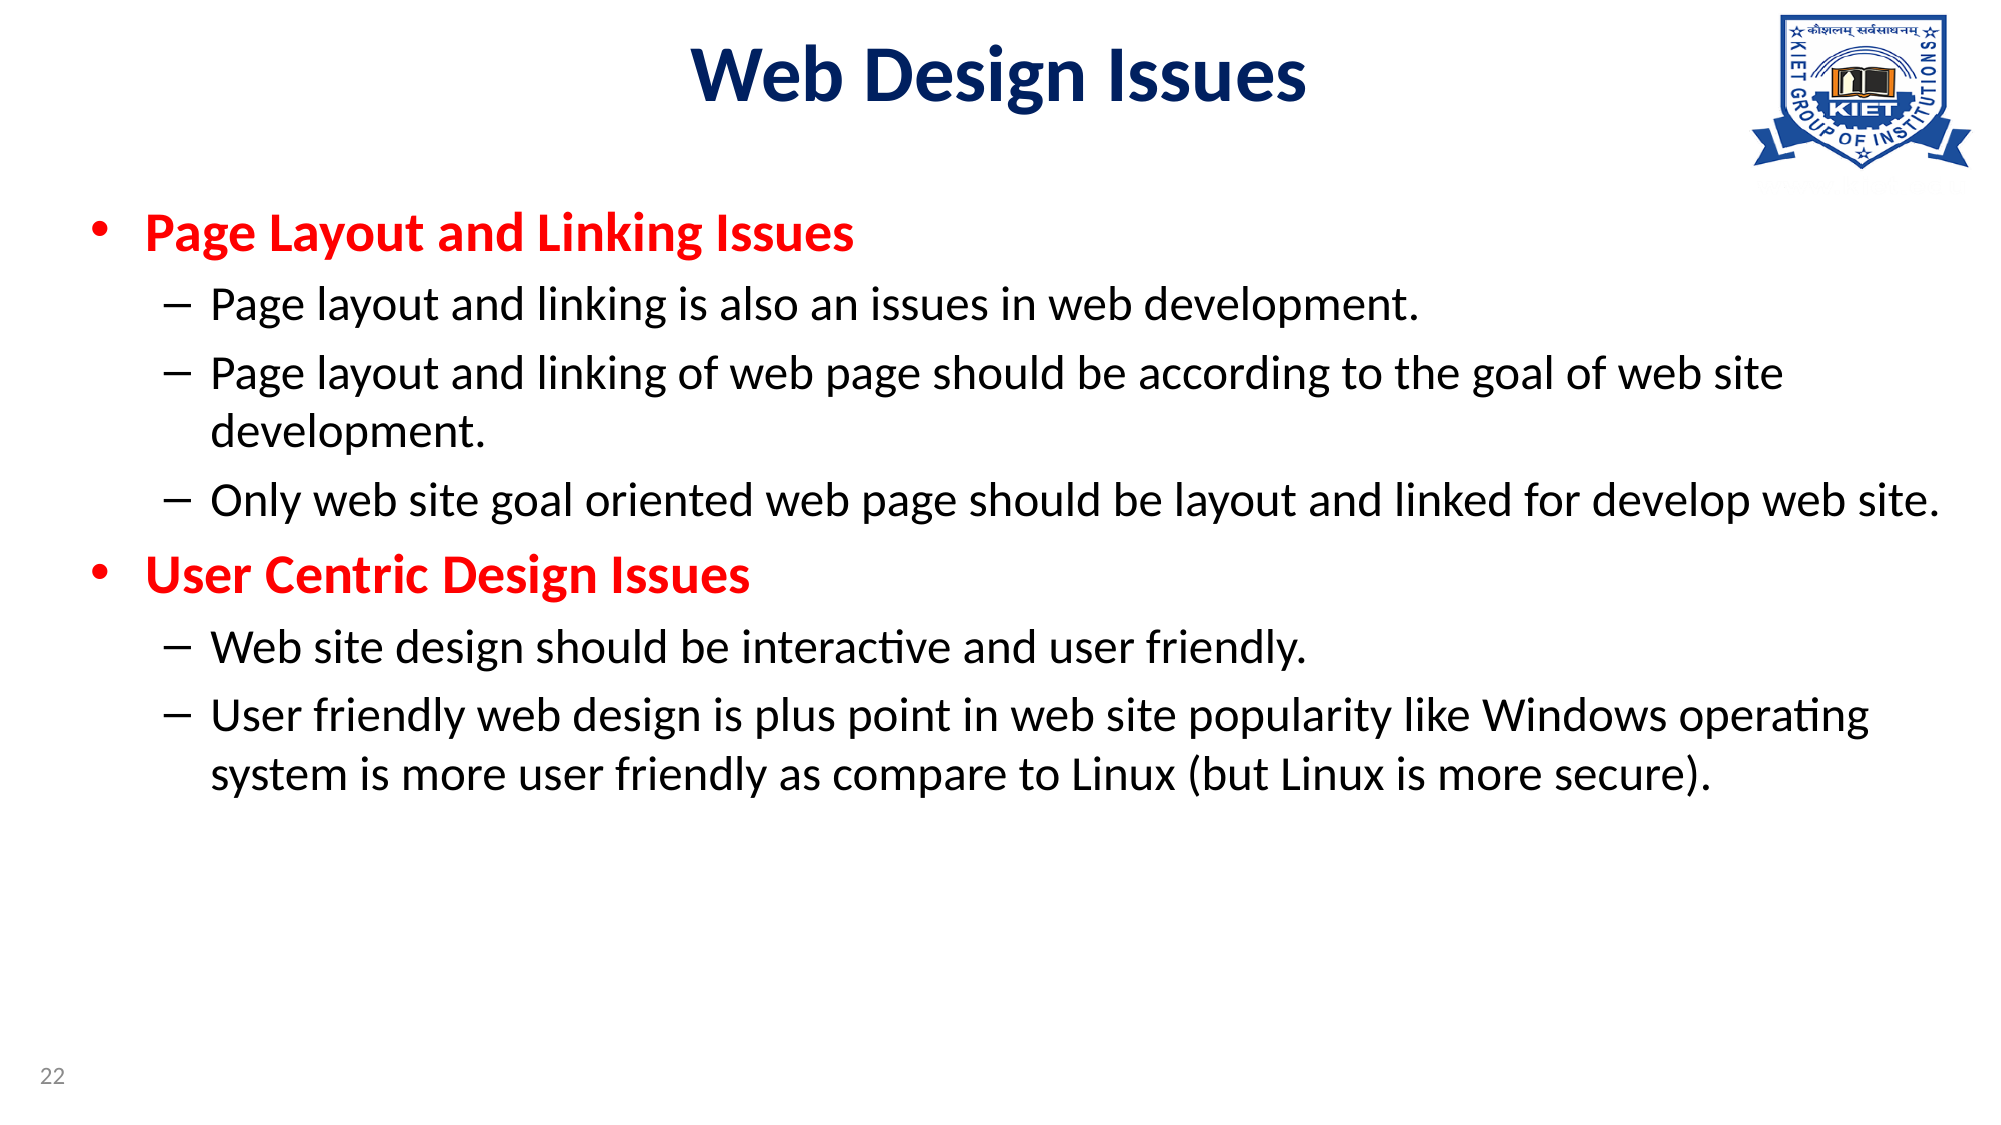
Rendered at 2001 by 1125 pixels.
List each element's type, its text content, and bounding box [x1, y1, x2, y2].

list Page Layout and Linking Issues Page layout and linking is also an issues in web development. Page layout and linking of web page should be according to the goal of web site development. Only web site goal oriented web page should be layout and linked for develop web site. User Centric Design Issues Web site design should be interactive and user friendly. User friendly web design is plus point in web site popularity like Windows operating system is more user friendly as compare to Linux (but Linux is more secure). [75, 187, 1963, 863]
picture [1749, 13, 1975, 202]
title Web Design Issues [287, 12, 1713, 125]
slide_number 22 [24, 1044, 492, 1105]
